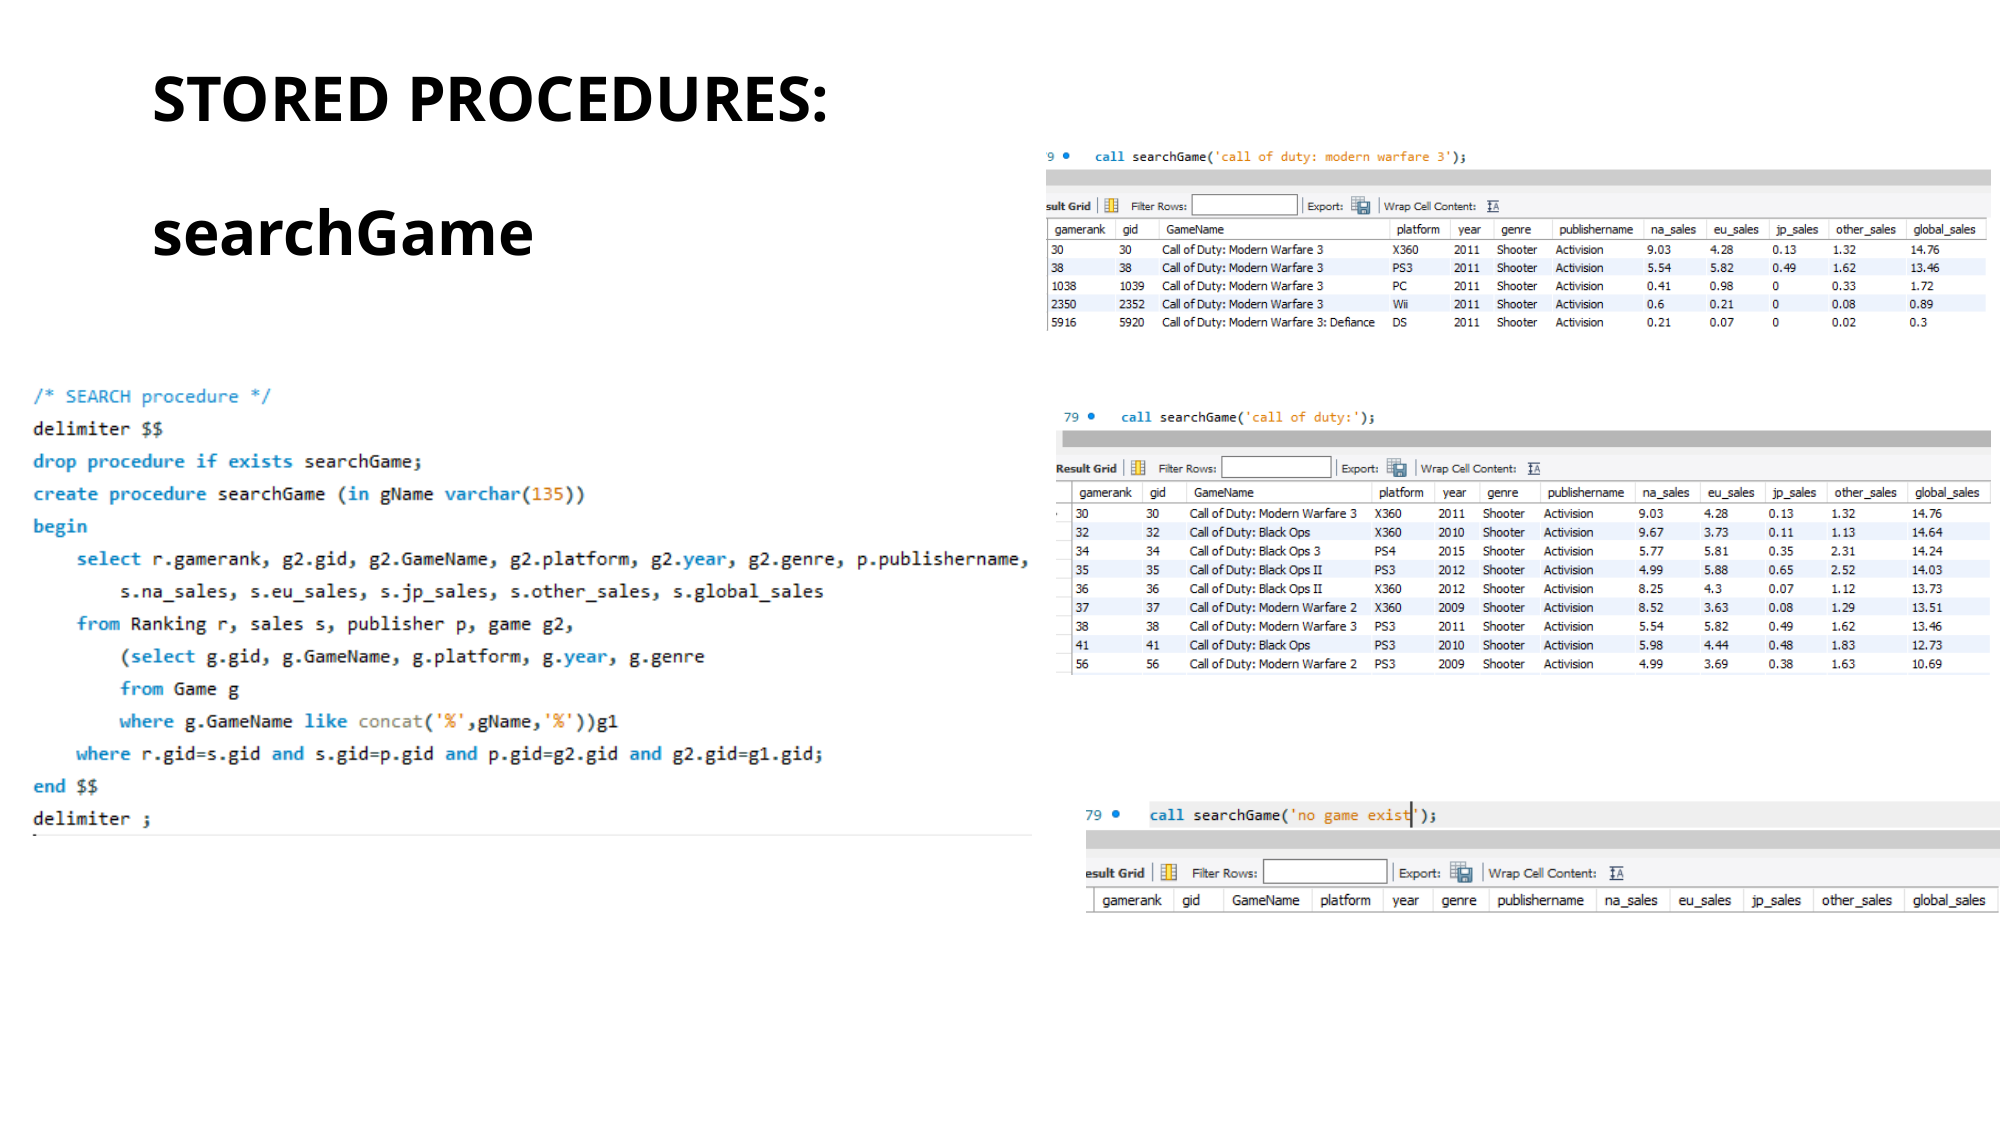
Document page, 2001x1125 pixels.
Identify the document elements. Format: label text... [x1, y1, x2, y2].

picture [24, 375, 1032, 837]
picture [1086, 794, 2000, 945]
picture [1046, 145, 1991, 334]
title STORED PROCEDURES: searchGame [137, 59, 1863, 278]
picture [1055, 404, 1991, 675]
